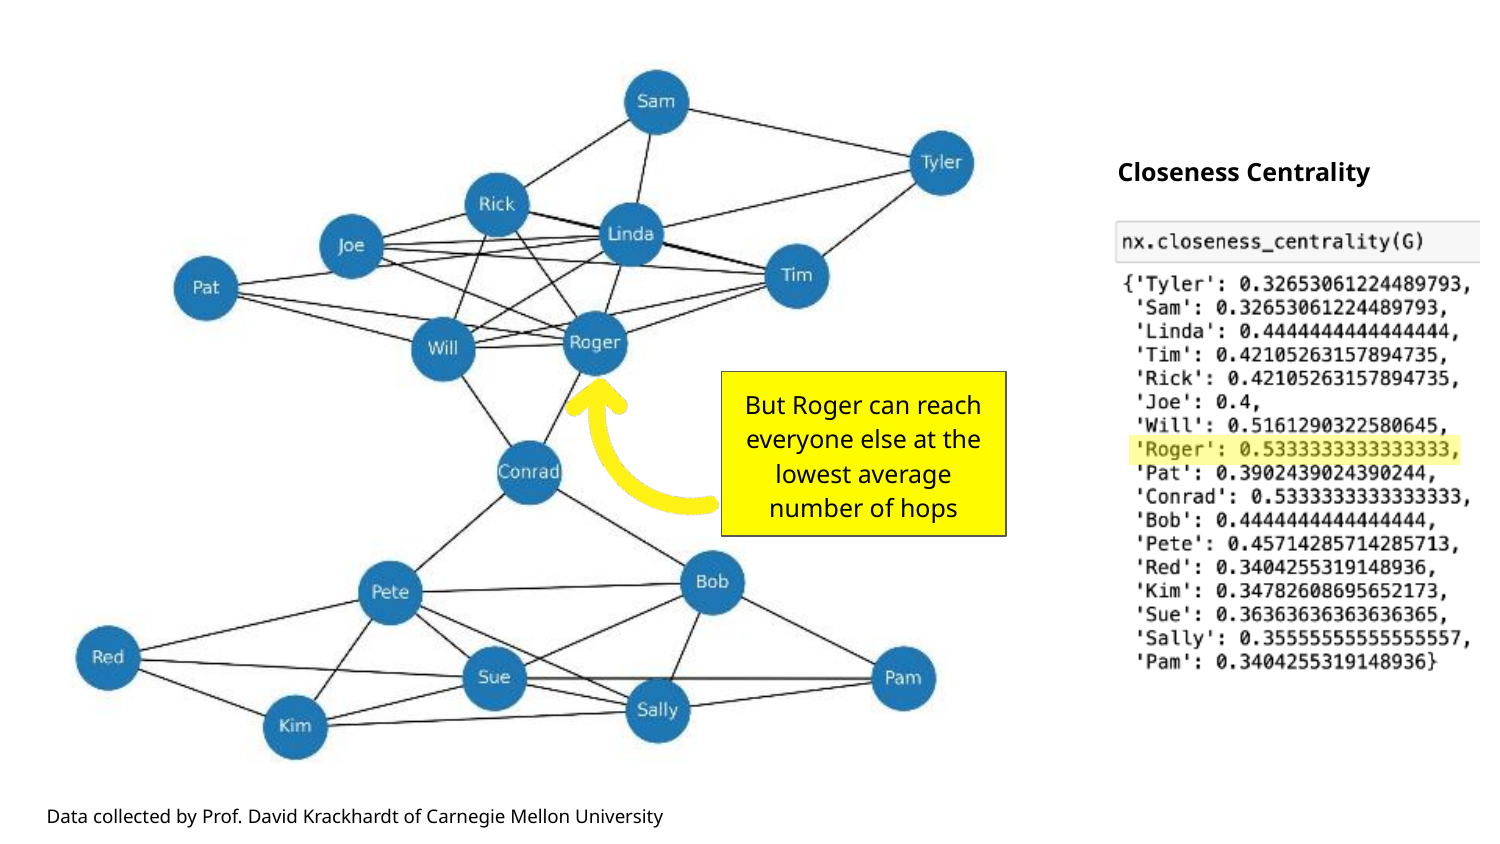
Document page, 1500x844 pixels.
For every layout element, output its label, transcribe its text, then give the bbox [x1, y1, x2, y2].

picture [21, 37, 1029, 793]
picture [1110, 218, 1481, 682]
text_box Closeness Centrality [1102, 143, 1463, 199]
text_box Data collected by Prof. David Krackhardt of Carnegie Mellon University [31, 804, 1209, 828]
